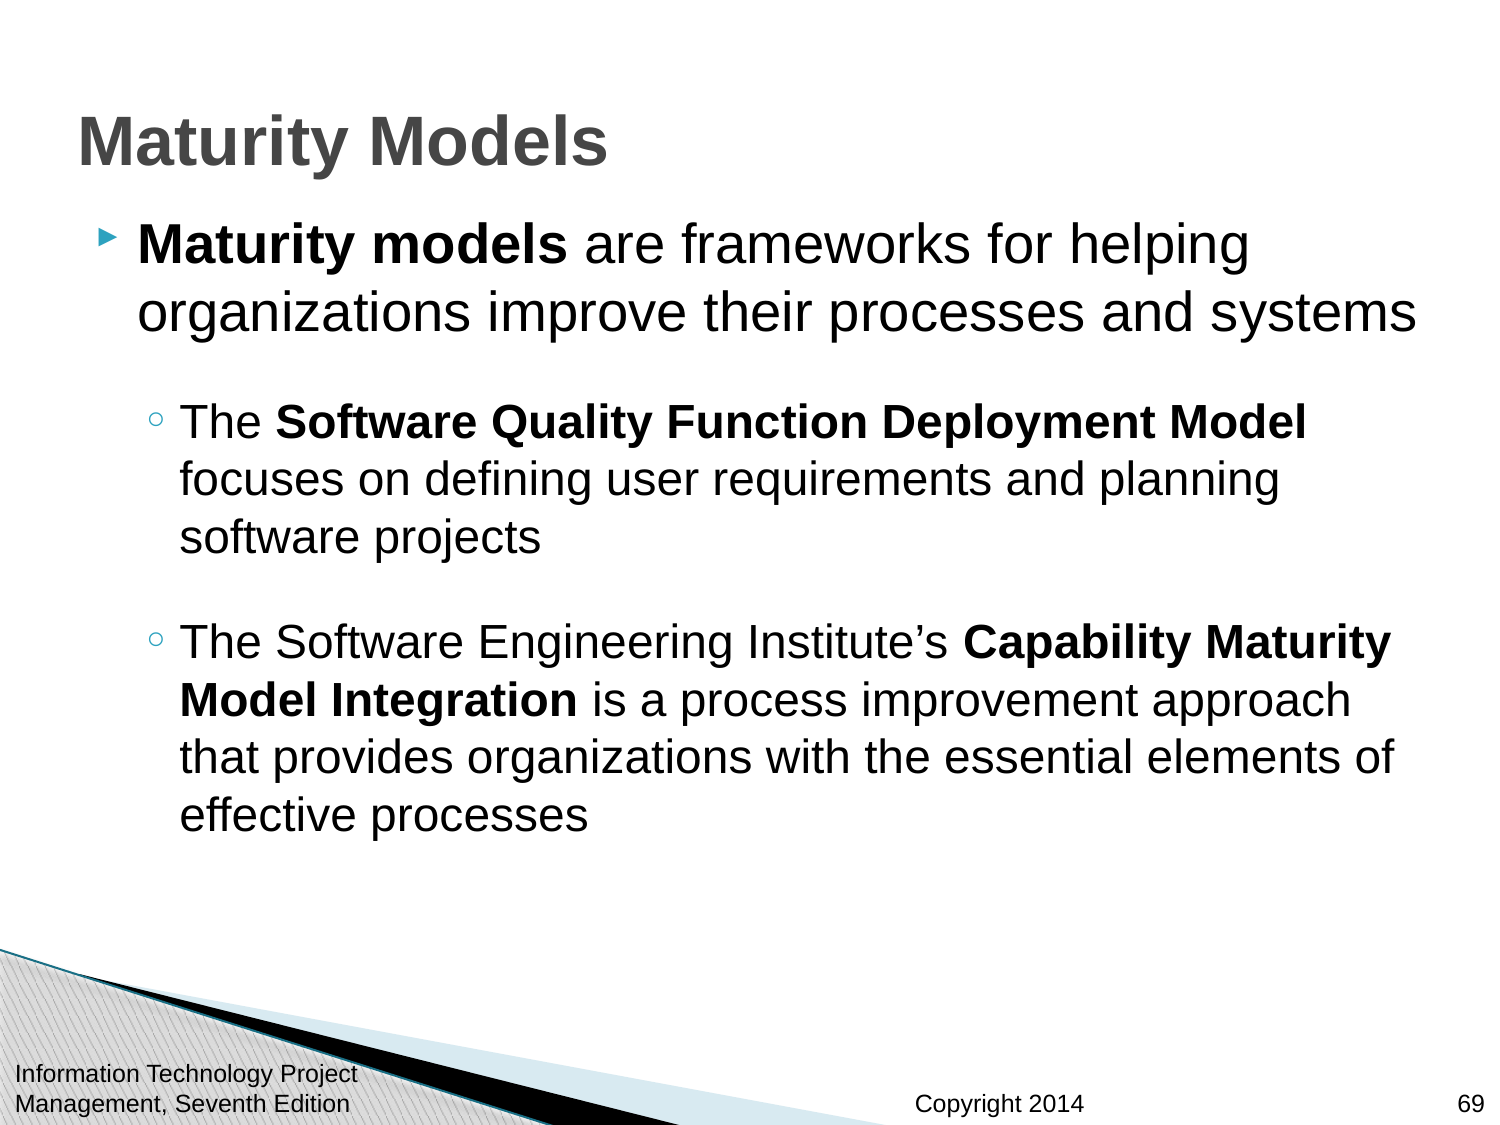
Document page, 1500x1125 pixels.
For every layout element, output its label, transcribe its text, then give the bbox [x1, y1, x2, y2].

footer Information Technology Project Management, Seventh Edition [0, 1065, 425, 1125]
title Maturity Models [62, 87, 1438, 188]
slide_number 69 [1408, 1065, 1500, 1125]
list Maturity models are frameworks for helping organizations improve their processes and systems The Software Quality Function Deployment Model focuses on defining user requirements and planning software projects The Software Engineering Institute’s Capability Maturity Model Integration is a process improvement approach that provides organizations with the essential elements of effective processes [62, 199, 1451, 976]
